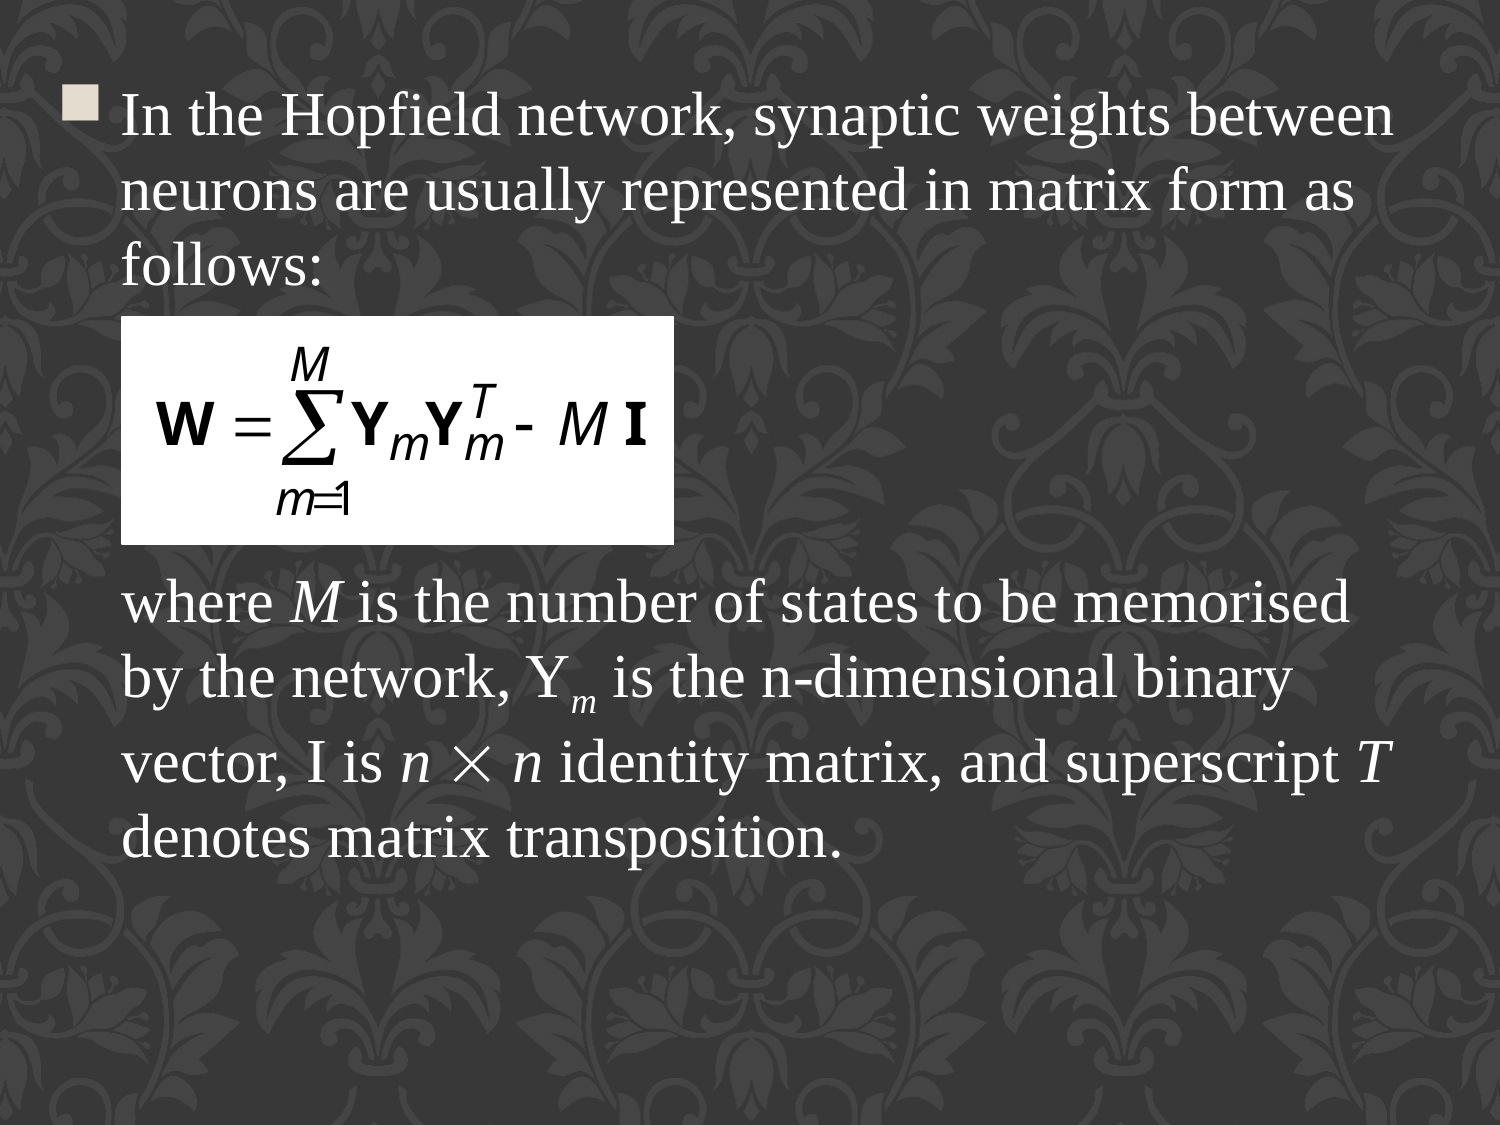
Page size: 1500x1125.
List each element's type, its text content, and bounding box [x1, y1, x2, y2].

text_box In the Hopfield network, synaptic weights between neurons are usually represented in matrix form as follows: [42, 65, 1418, 306]
text_box where M is the number of states to be memorised by the network, Ym is the n-dimensional binary vector, I is n ´ n identity matrix, and superscript T denotes matrix transposition. [43, 552, 1419, 878]
picture [120, 315, 676, 546]
